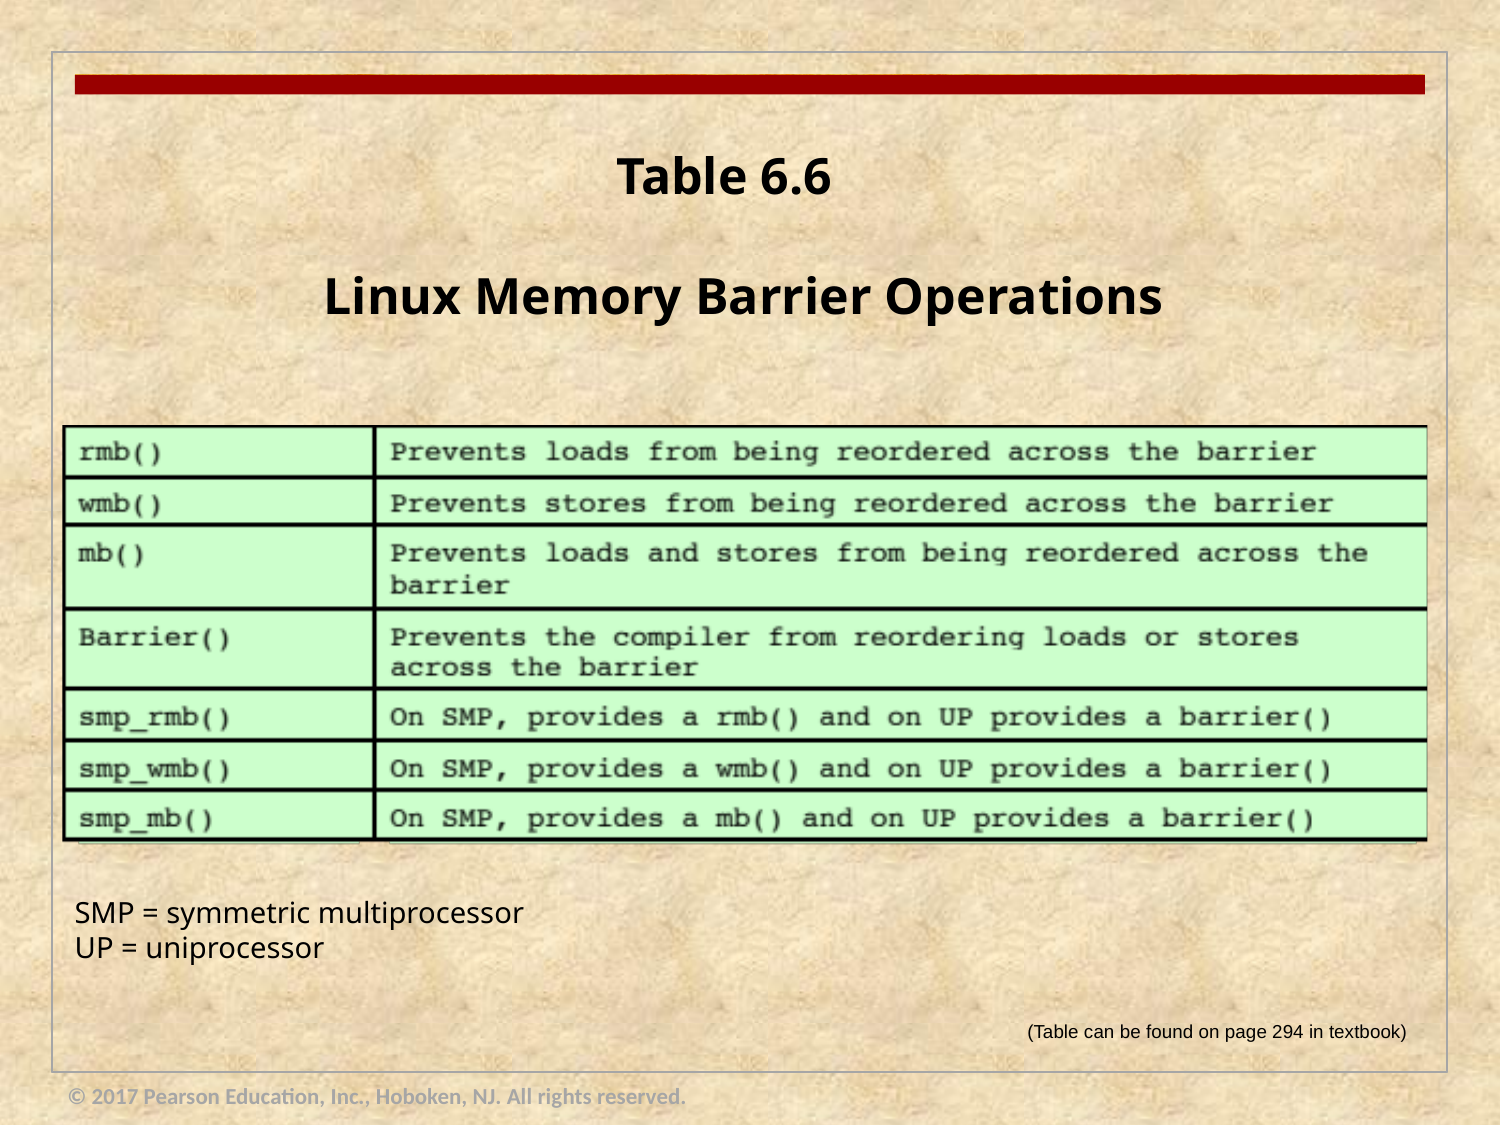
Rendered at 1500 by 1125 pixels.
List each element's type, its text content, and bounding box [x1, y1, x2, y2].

picture [53, 53, 1446, 137]
text_box SMP = symmetric multiprocessor UP = uniprocessor [59, 887, 540, 1008]
picture [53, 333, 1446, 1071]
text_box Table 6.6 Linux Memory Barrier Operations [50, 137, 1450, 333]
footer © 2017 Pearson Education, Inc., Hoboken, NJ. All rights reserved. [52, 1065, 1100, 1125]
picture [0, 0, 1500, 1125]
text_box (Table can be found on page 294 in textbook) [1012, 1012, 1438, 1050]
